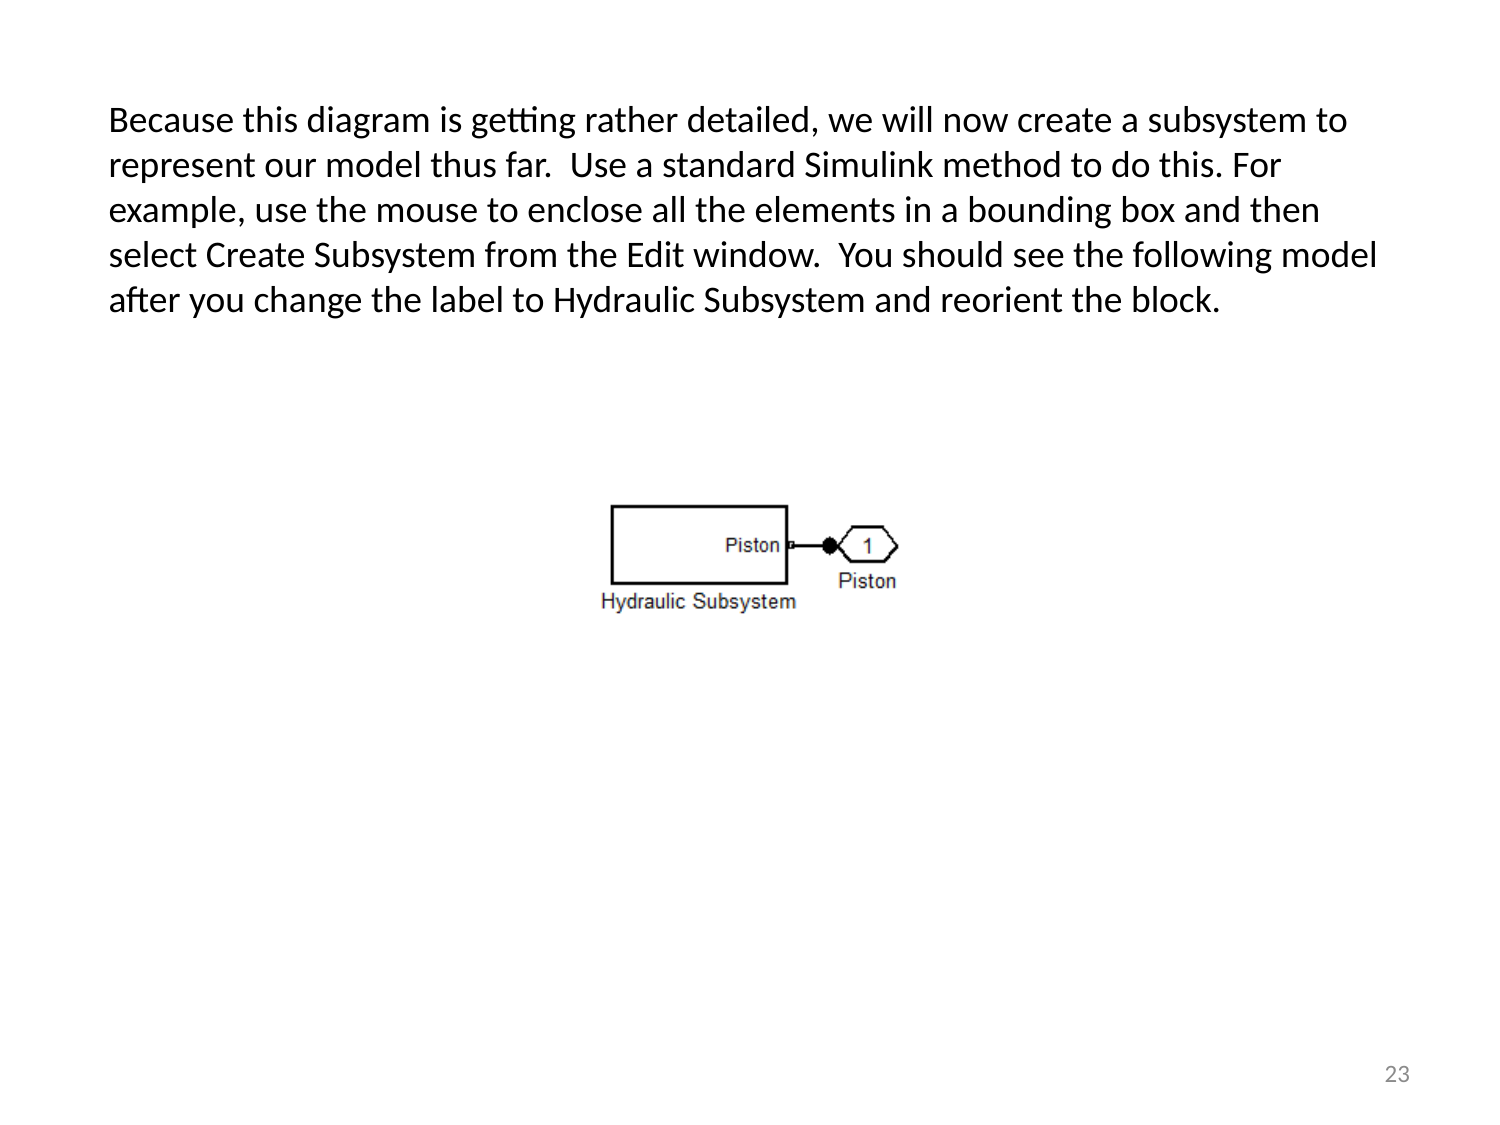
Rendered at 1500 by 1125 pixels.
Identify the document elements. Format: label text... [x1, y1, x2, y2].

picture [578, 477, 922, 648]
text_box Because this diagram is getting rather detailed, we will now create a subsystem to represent our model thus far. Use a standard Simulink method to do this. For example, use the mouse to enclose all the elements in a bounding box and then select Create Subsystem from the Edit window. You should see the following model after you change the label to Hydraulic Subsystem and reorient the block. [93, 87, 1407, 328]
slide_number 23 [1074, 1042, 1425, 1103]
